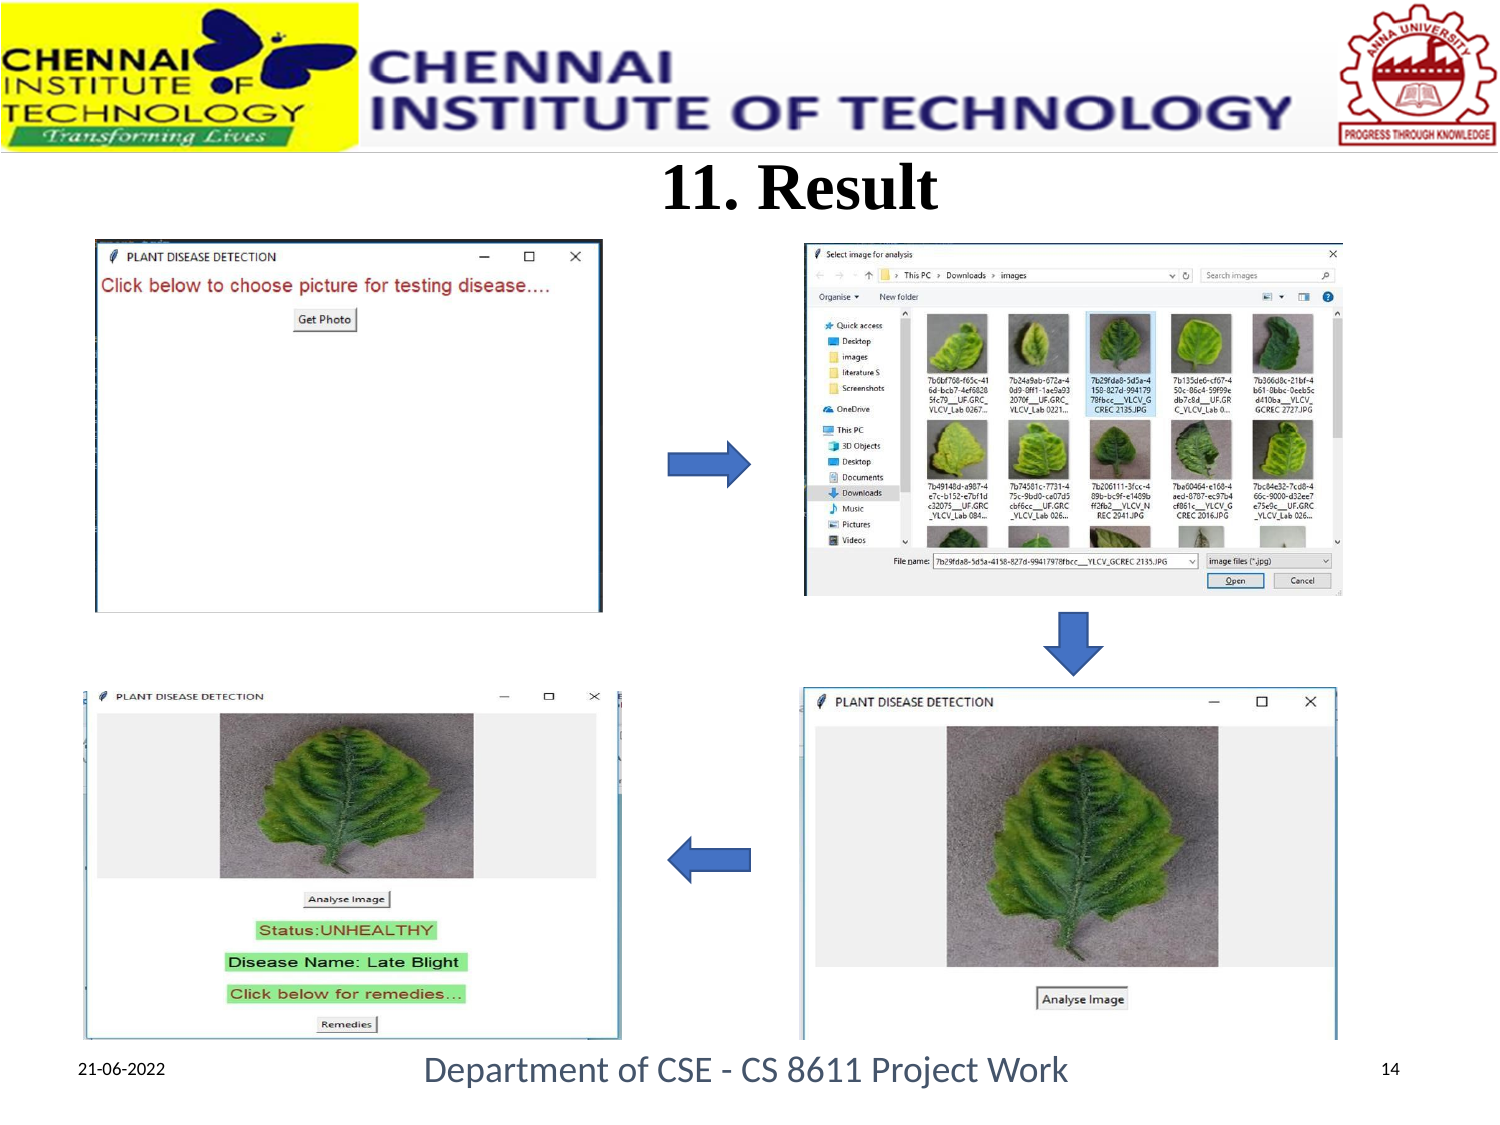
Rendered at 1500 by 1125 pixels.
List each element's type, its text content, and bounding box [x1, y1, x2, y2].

picture [799, 687, 1338, 1040]
picture [0, 0, 1500, 153]
text_box Department of CSE - CS 8611 Project Work [412, 1039, 1089, 1096]
text_box 14 [1073, 1051, 1411, 1085]
text_box 21-06-2022 [66, 1051, 405, 1085]
text_box [667, 440, 752, 489]
text_box [1043, 611, 1105, 677]
text_box 11. Result [357, 153, 1243, 231]
picture [95, 239, 603, 613]
picture [804, 243, 1343, 596]
picture [83, 691, 622, 1040]
text_box [667, 835, 751, 885]
